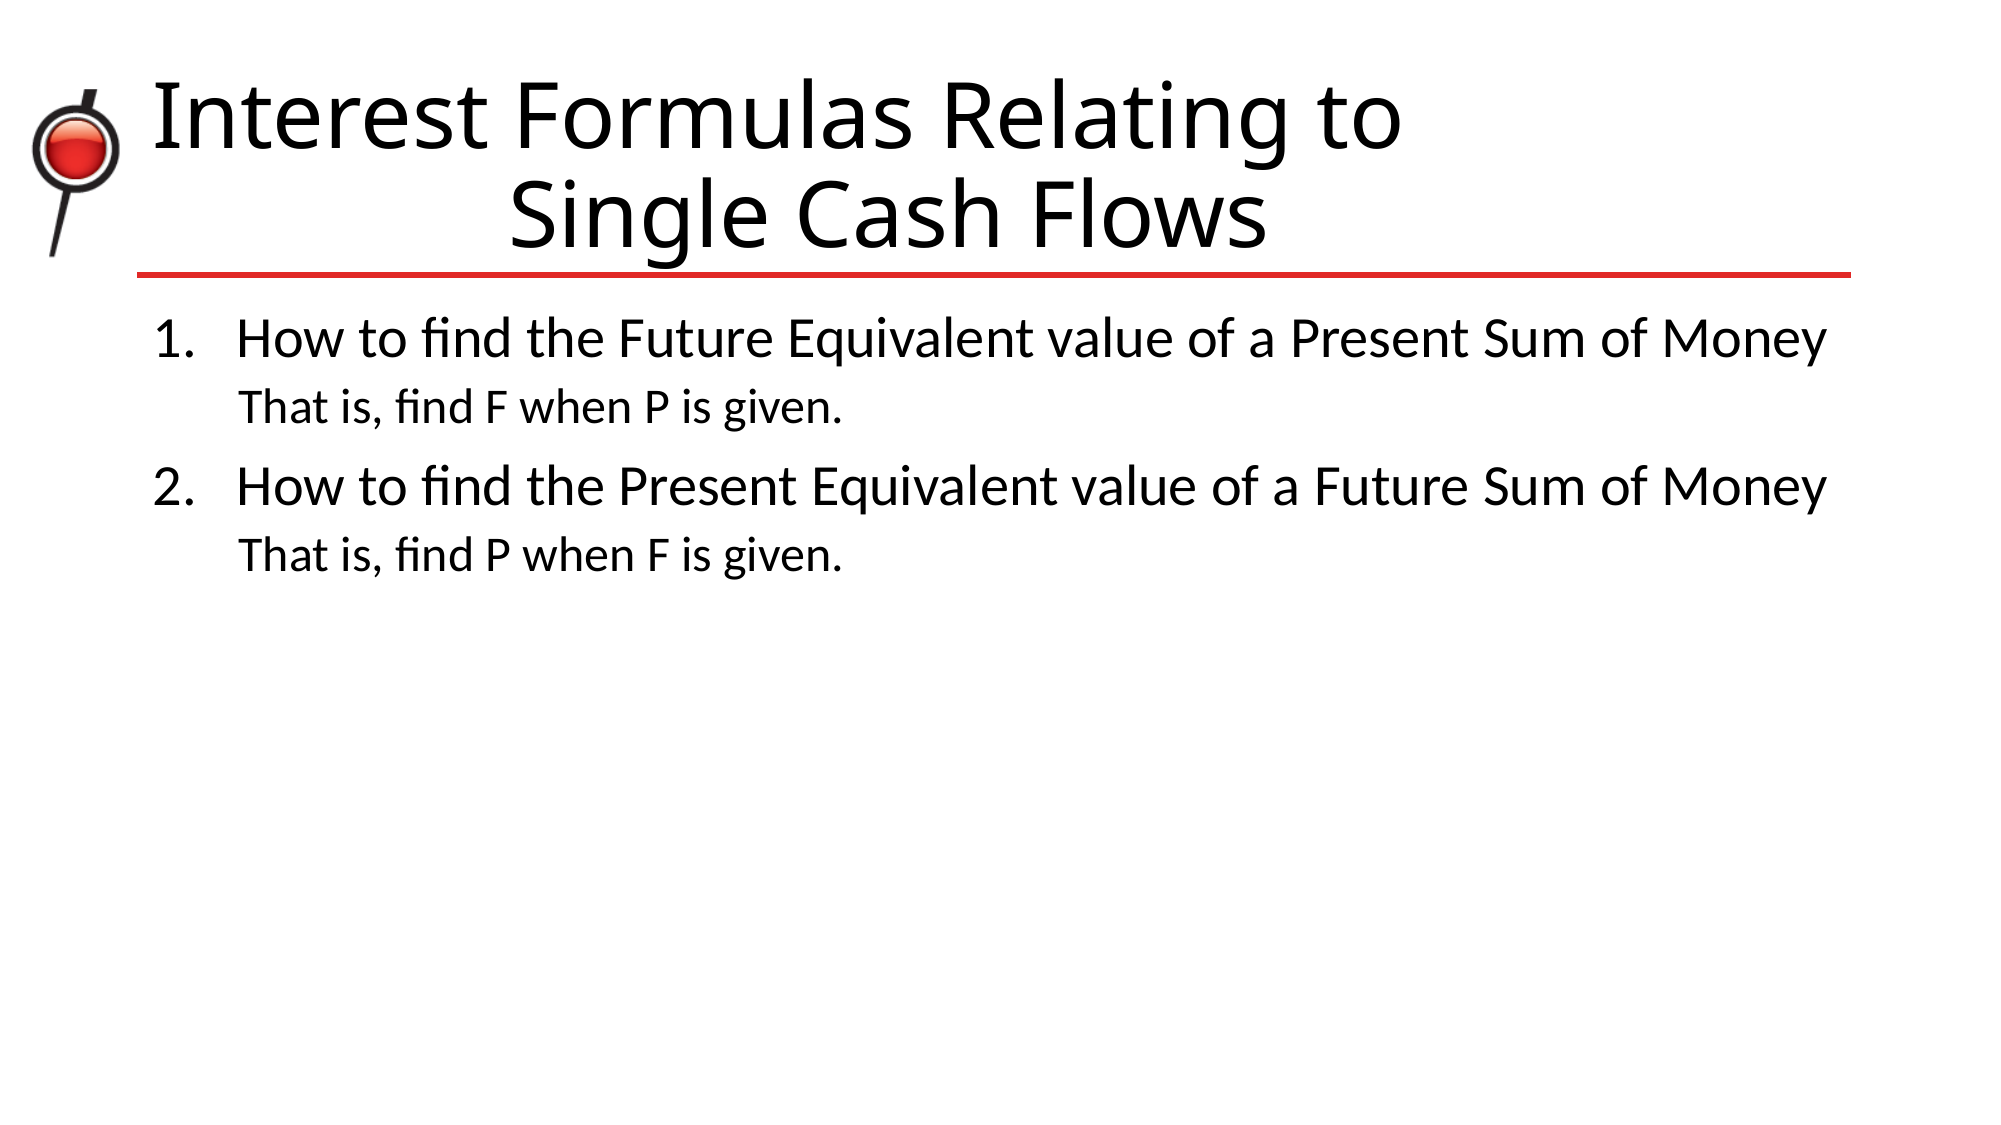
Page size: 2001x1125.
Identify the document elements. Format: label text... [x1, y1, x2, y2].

title Interest Formulas Relating to Single Cash Flows [137, 59, 1863, 278]
list How to find the Future Equivalent value of a Present Sum of Money That is, find F when P is given. How to find the Present Equivalent value of a Future Sum of Money That is, find P when F is given. [137, 299, 1863, 1014]
picture [9, 69, 137, 268]
